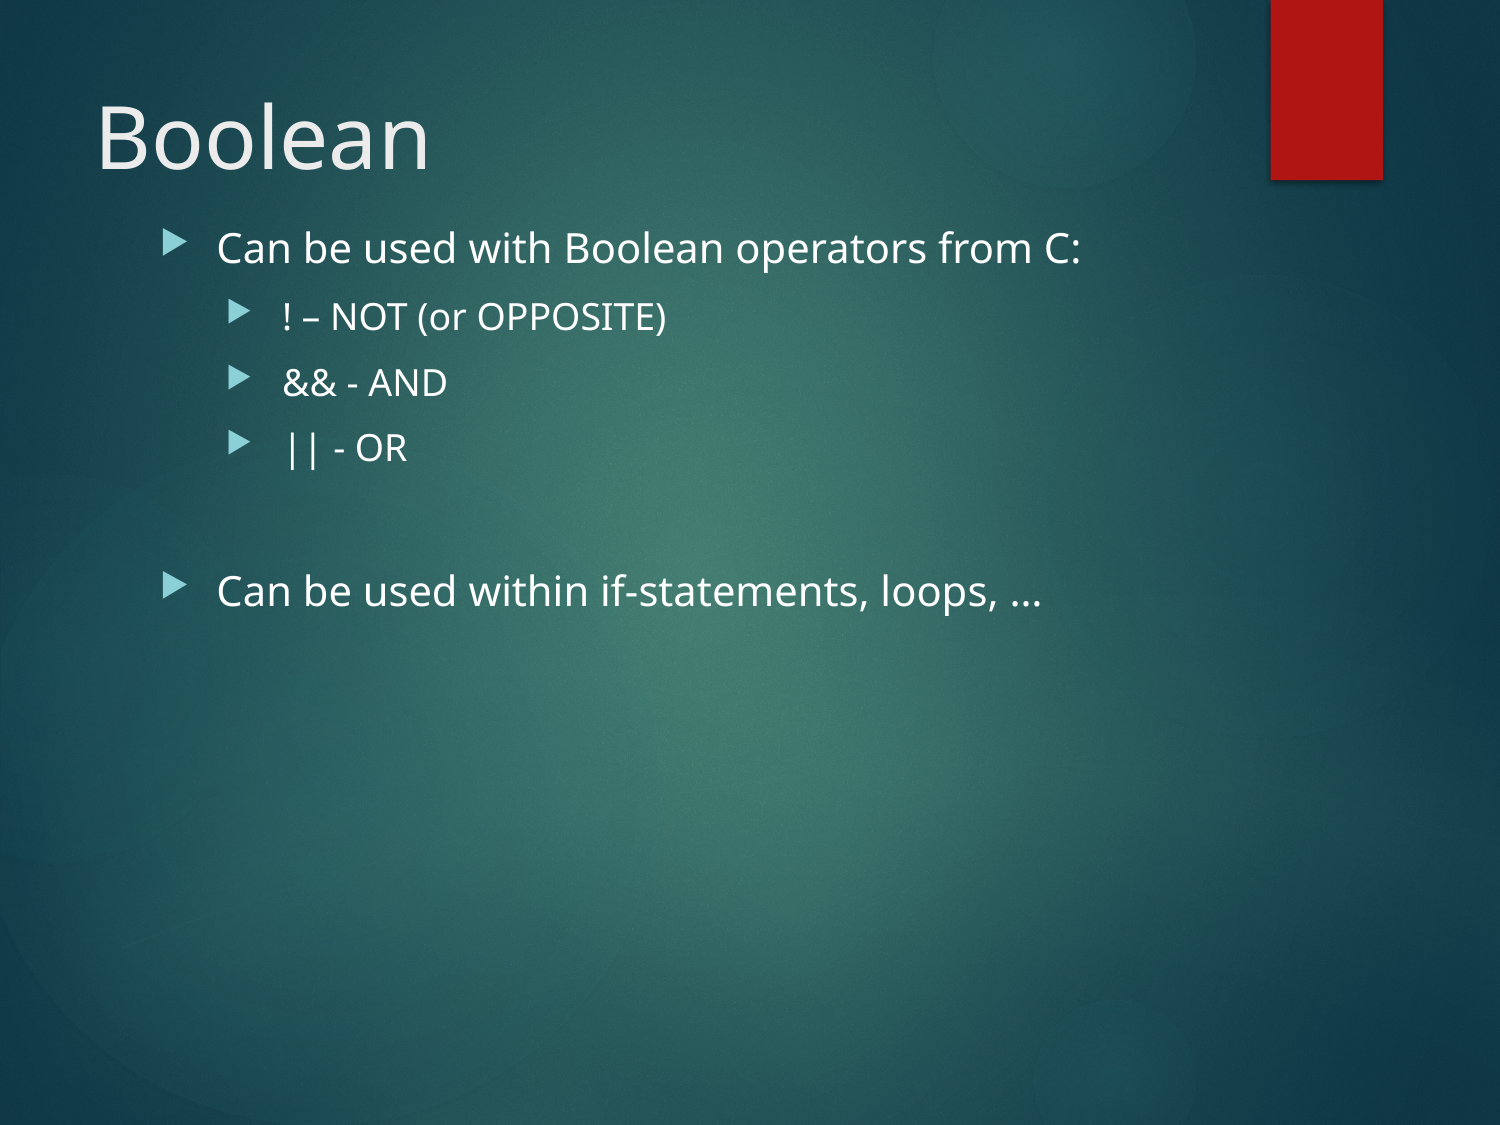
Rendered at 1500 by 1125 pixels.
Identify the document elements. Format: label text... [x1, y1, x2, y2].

list Can be used with Boolean operators from C: ! – NOT (or OPPOSITE) && - AND || - OR Can be used within if-statements, loops, … [135, 214, 1237, 1025]
title Boolean [79, 74, 1237, 304]
